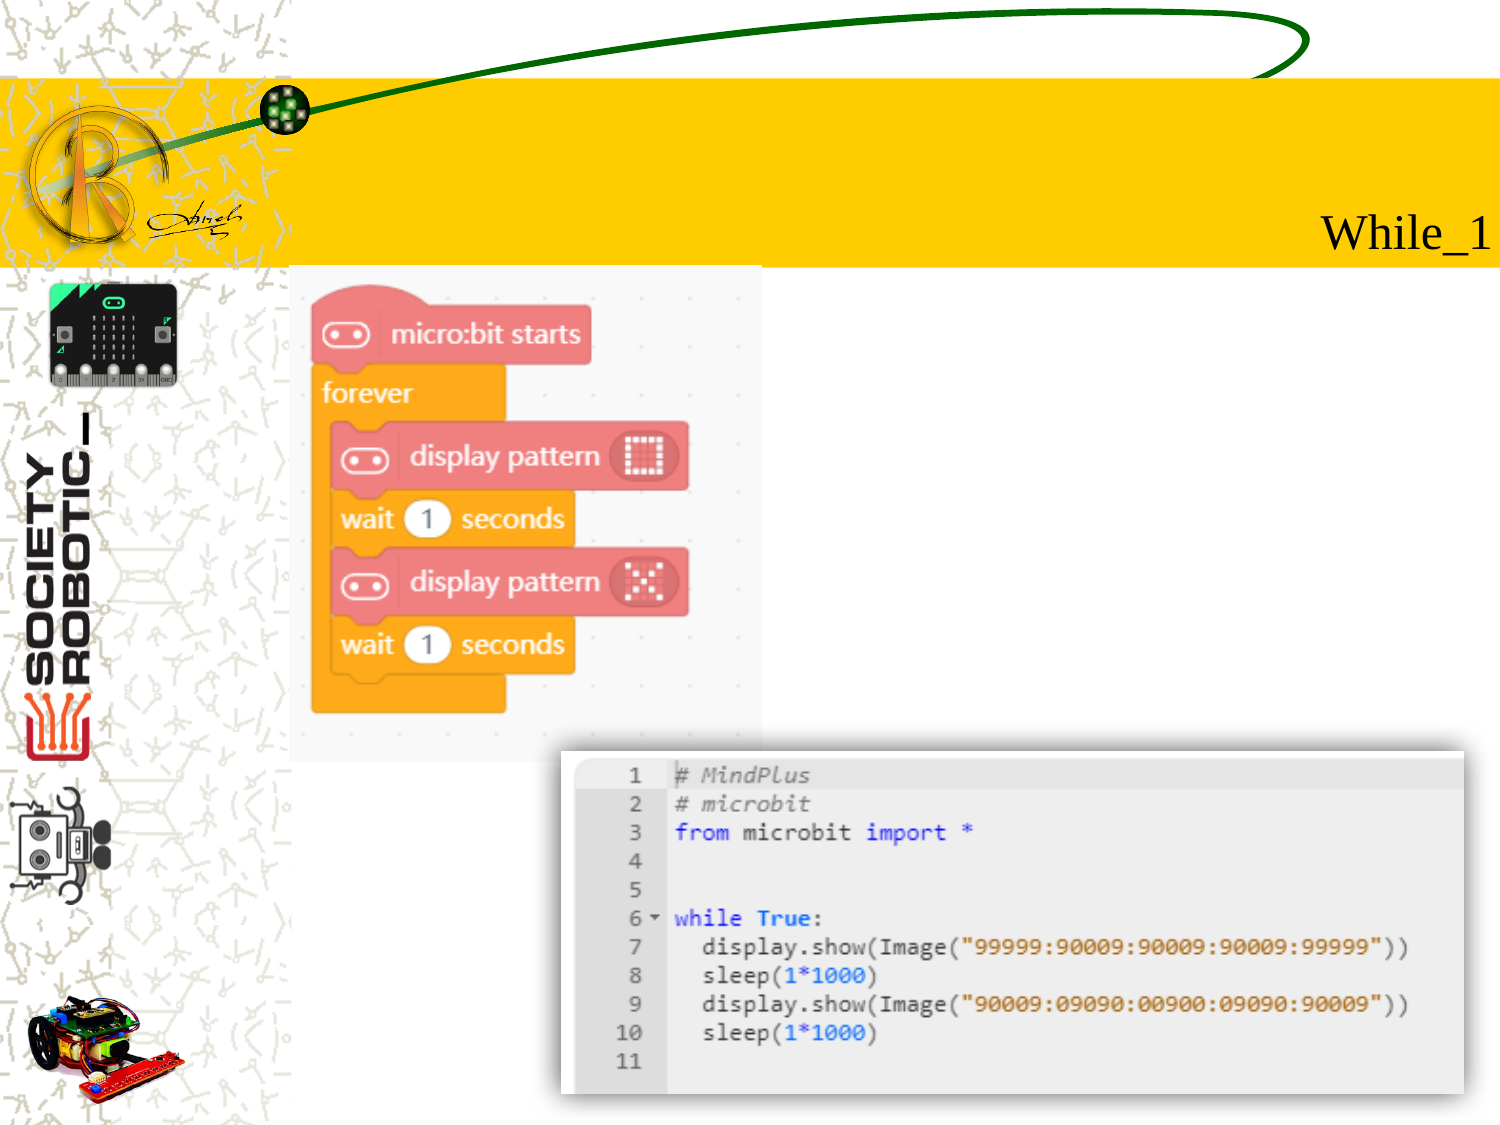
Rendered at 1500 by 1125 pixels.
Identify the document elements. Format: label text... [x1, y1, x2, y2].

text_box While_1 [1305, 192, 1500, 268]
picture [0, 0, 1464, 1125]
